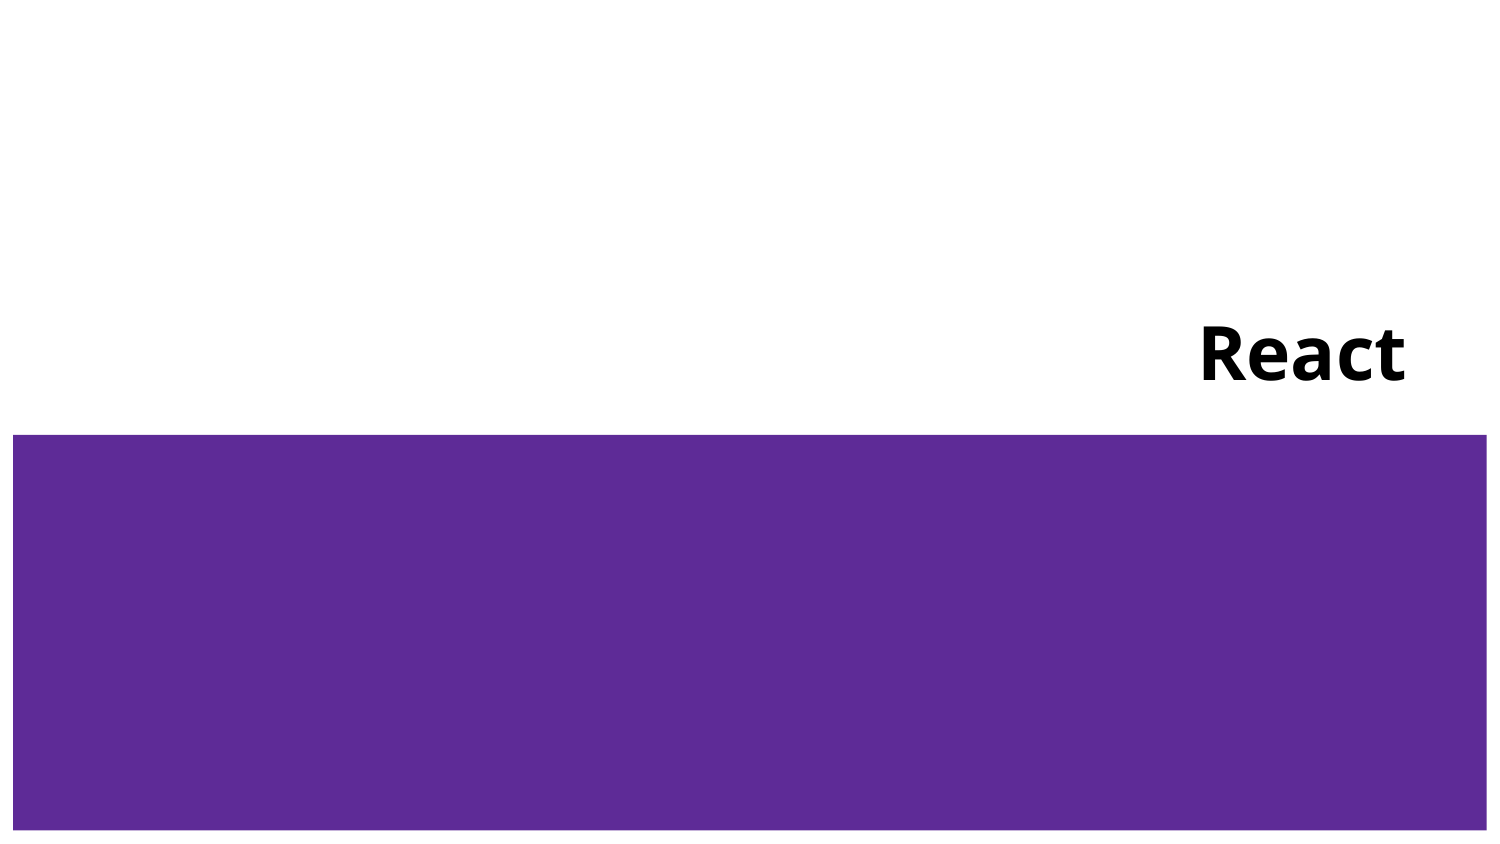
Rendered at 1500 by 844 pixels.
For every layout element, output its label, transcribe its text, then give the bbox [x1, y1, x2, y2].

title React [79, 281, 1423, 411]
